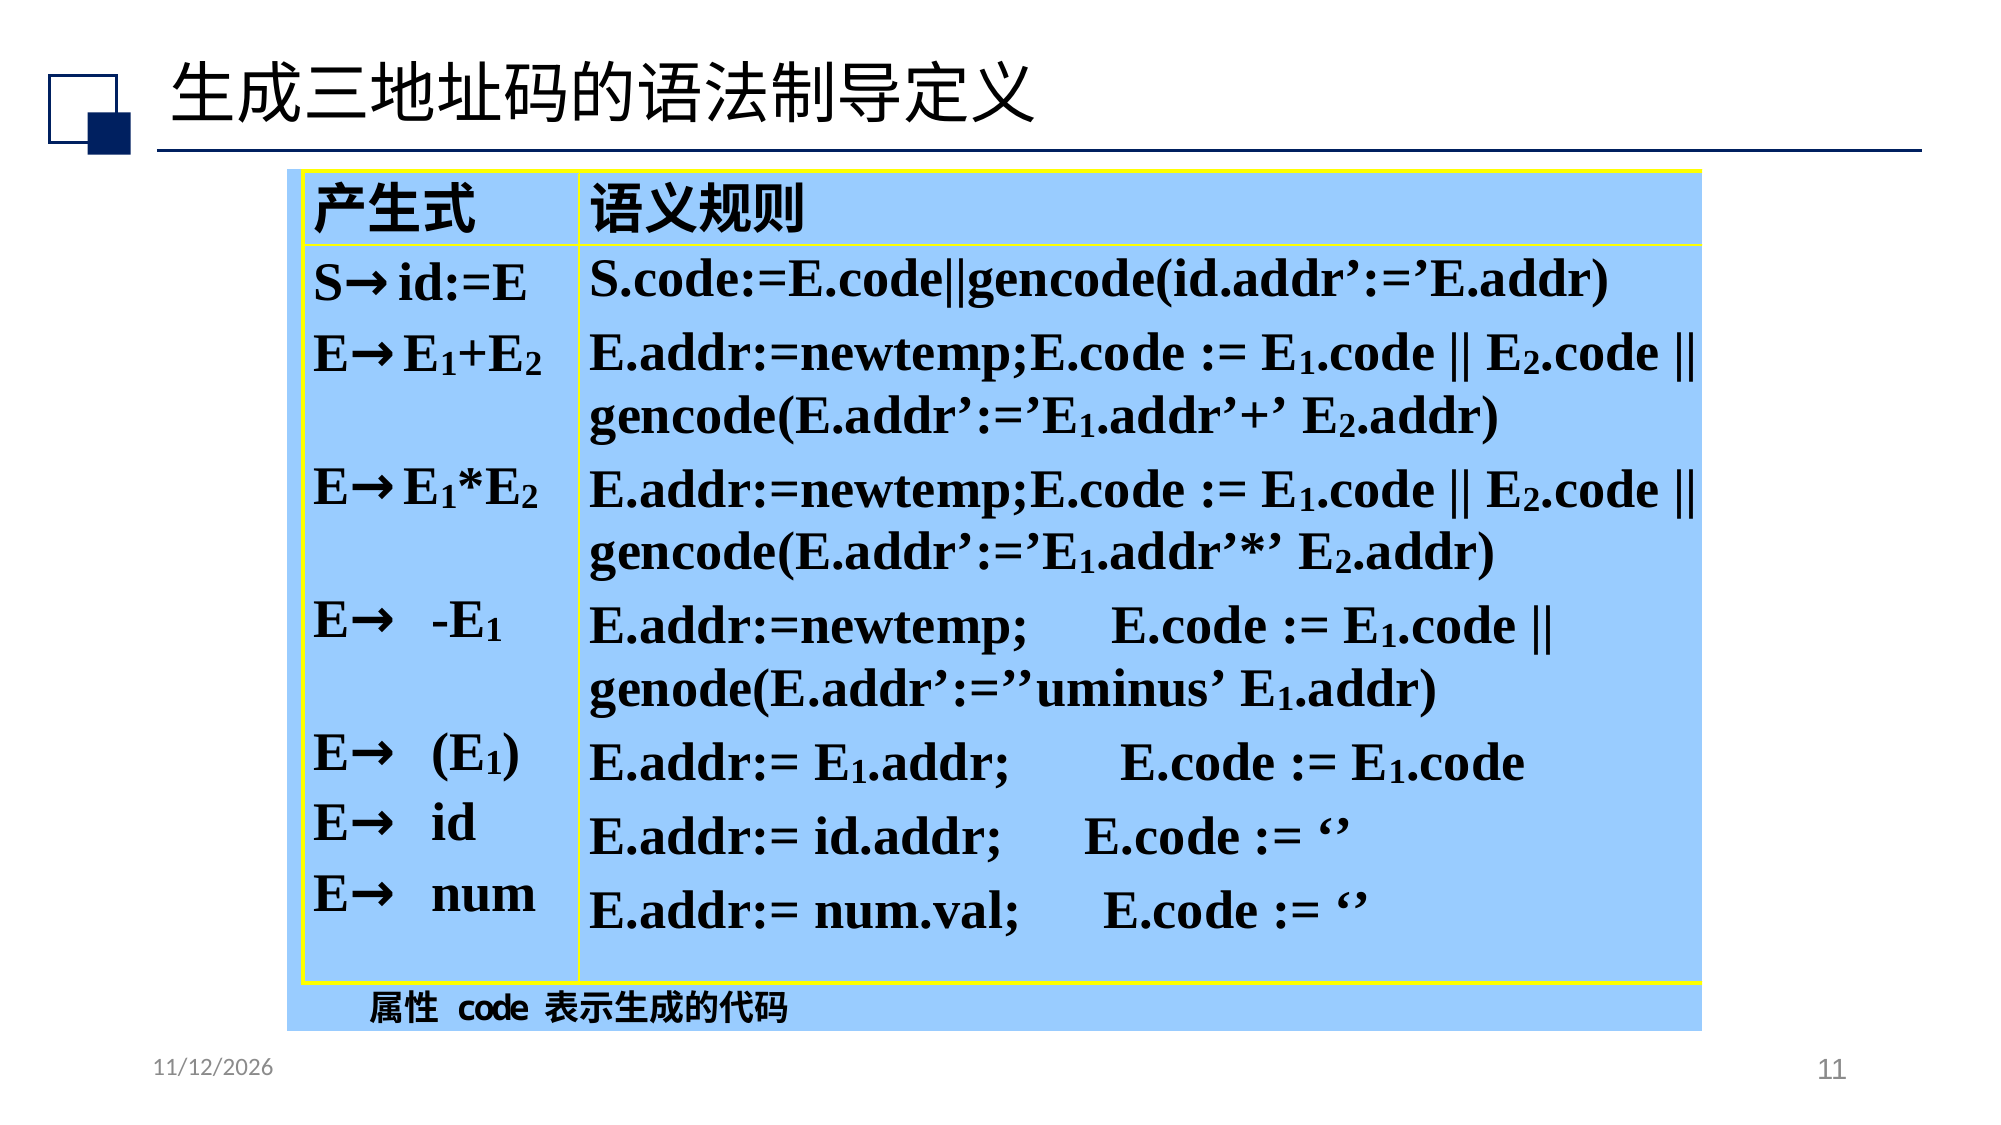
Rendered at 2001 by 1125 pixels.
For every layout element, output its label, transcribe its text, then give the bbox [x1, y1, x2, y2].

slide_number 11 [1412, 1042, 1863, 1103]
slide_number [137, 1042, 588, 1103]
title 生成三地址码的语法制导定义 [154, 50, 1880, 143]
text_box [286, 169, 1703, 1031]
